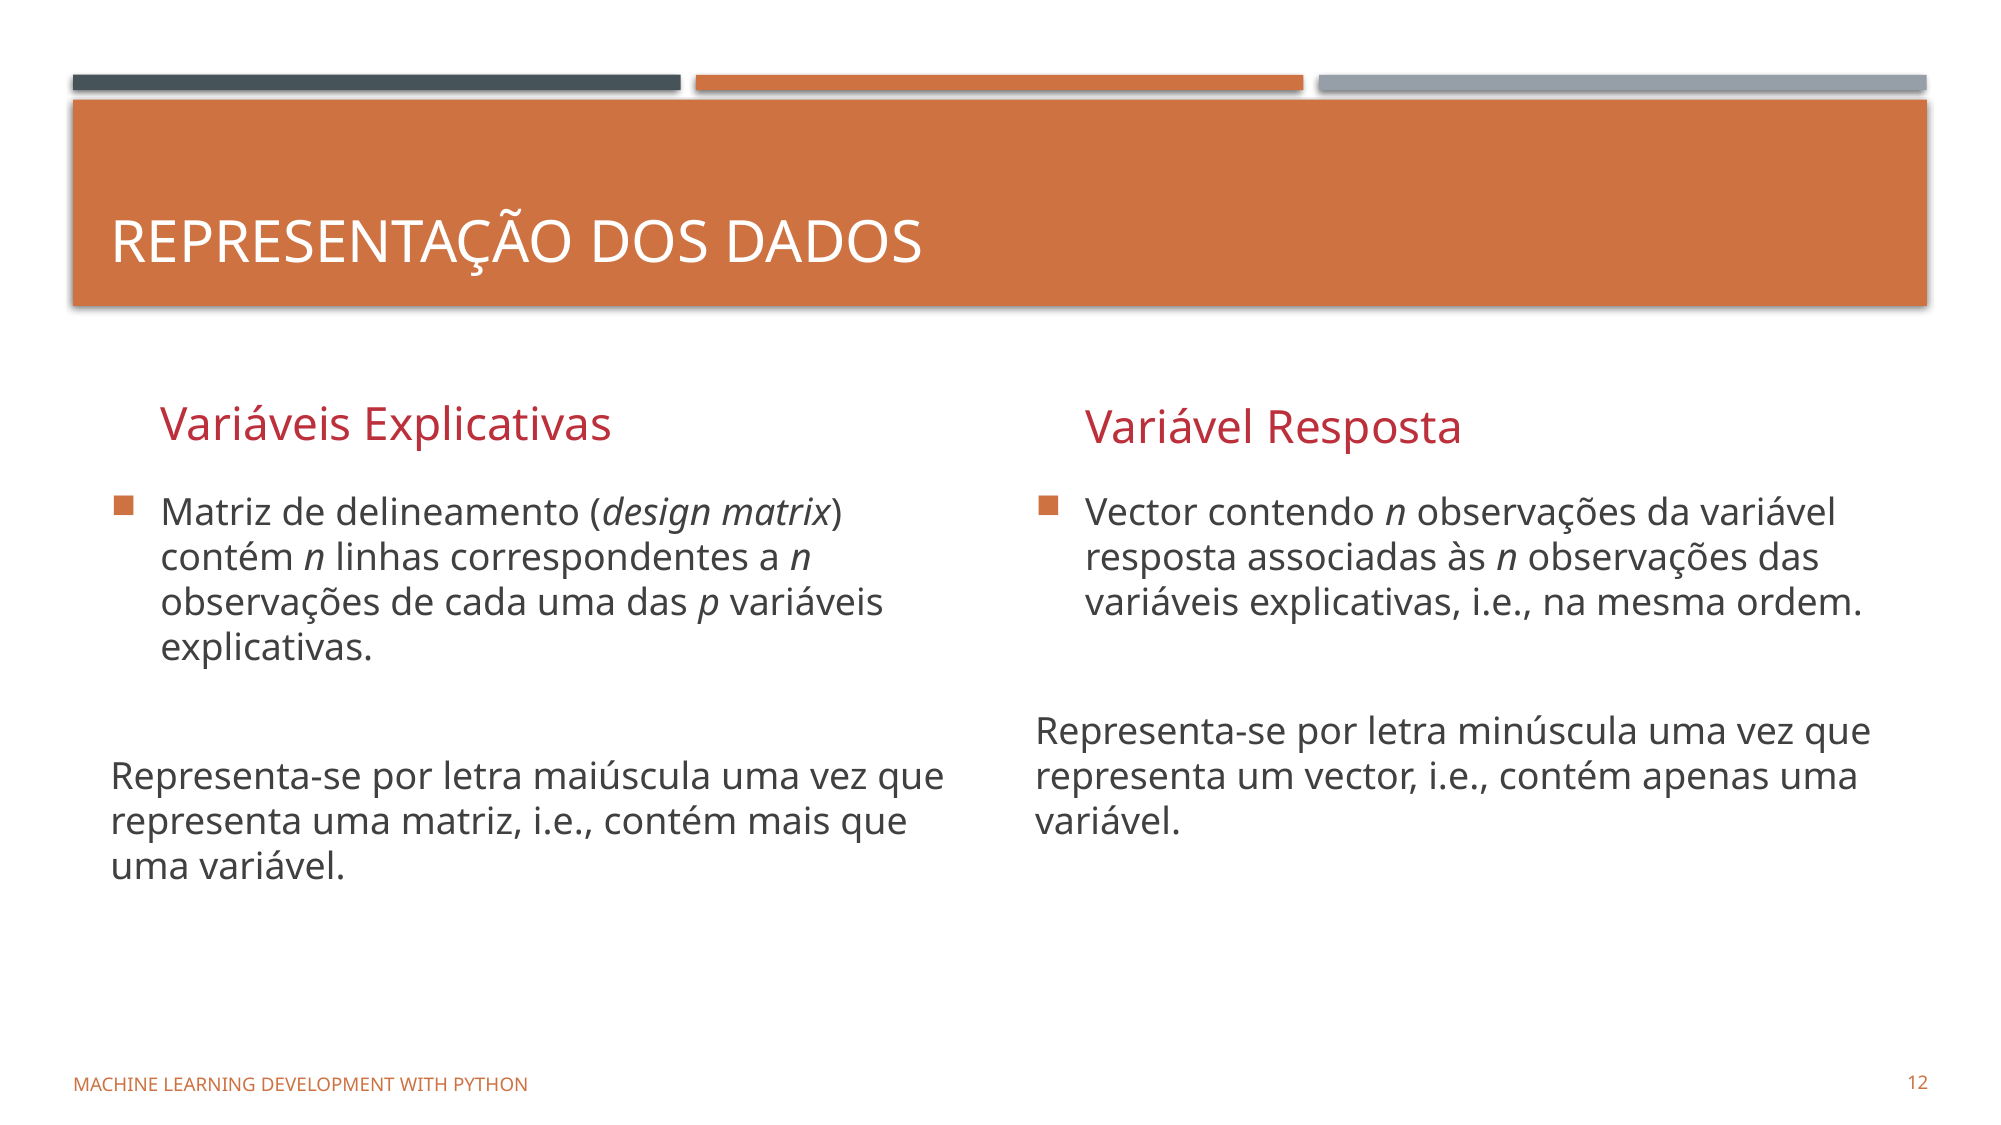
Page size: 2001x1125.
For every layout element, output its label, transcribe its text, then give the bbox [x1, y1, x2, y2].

footer Machine Learning Development with Python [58, 1053, 1177, 1114]
title Representação dos dados [95, 119, 1905, 282]
list Variável Resposta [1070, 369, 1905, 460]
slide_number 12 [1770, 1053, 1944, 1114]
list Variáveis Explicativas [145, 369, 980, 458]
